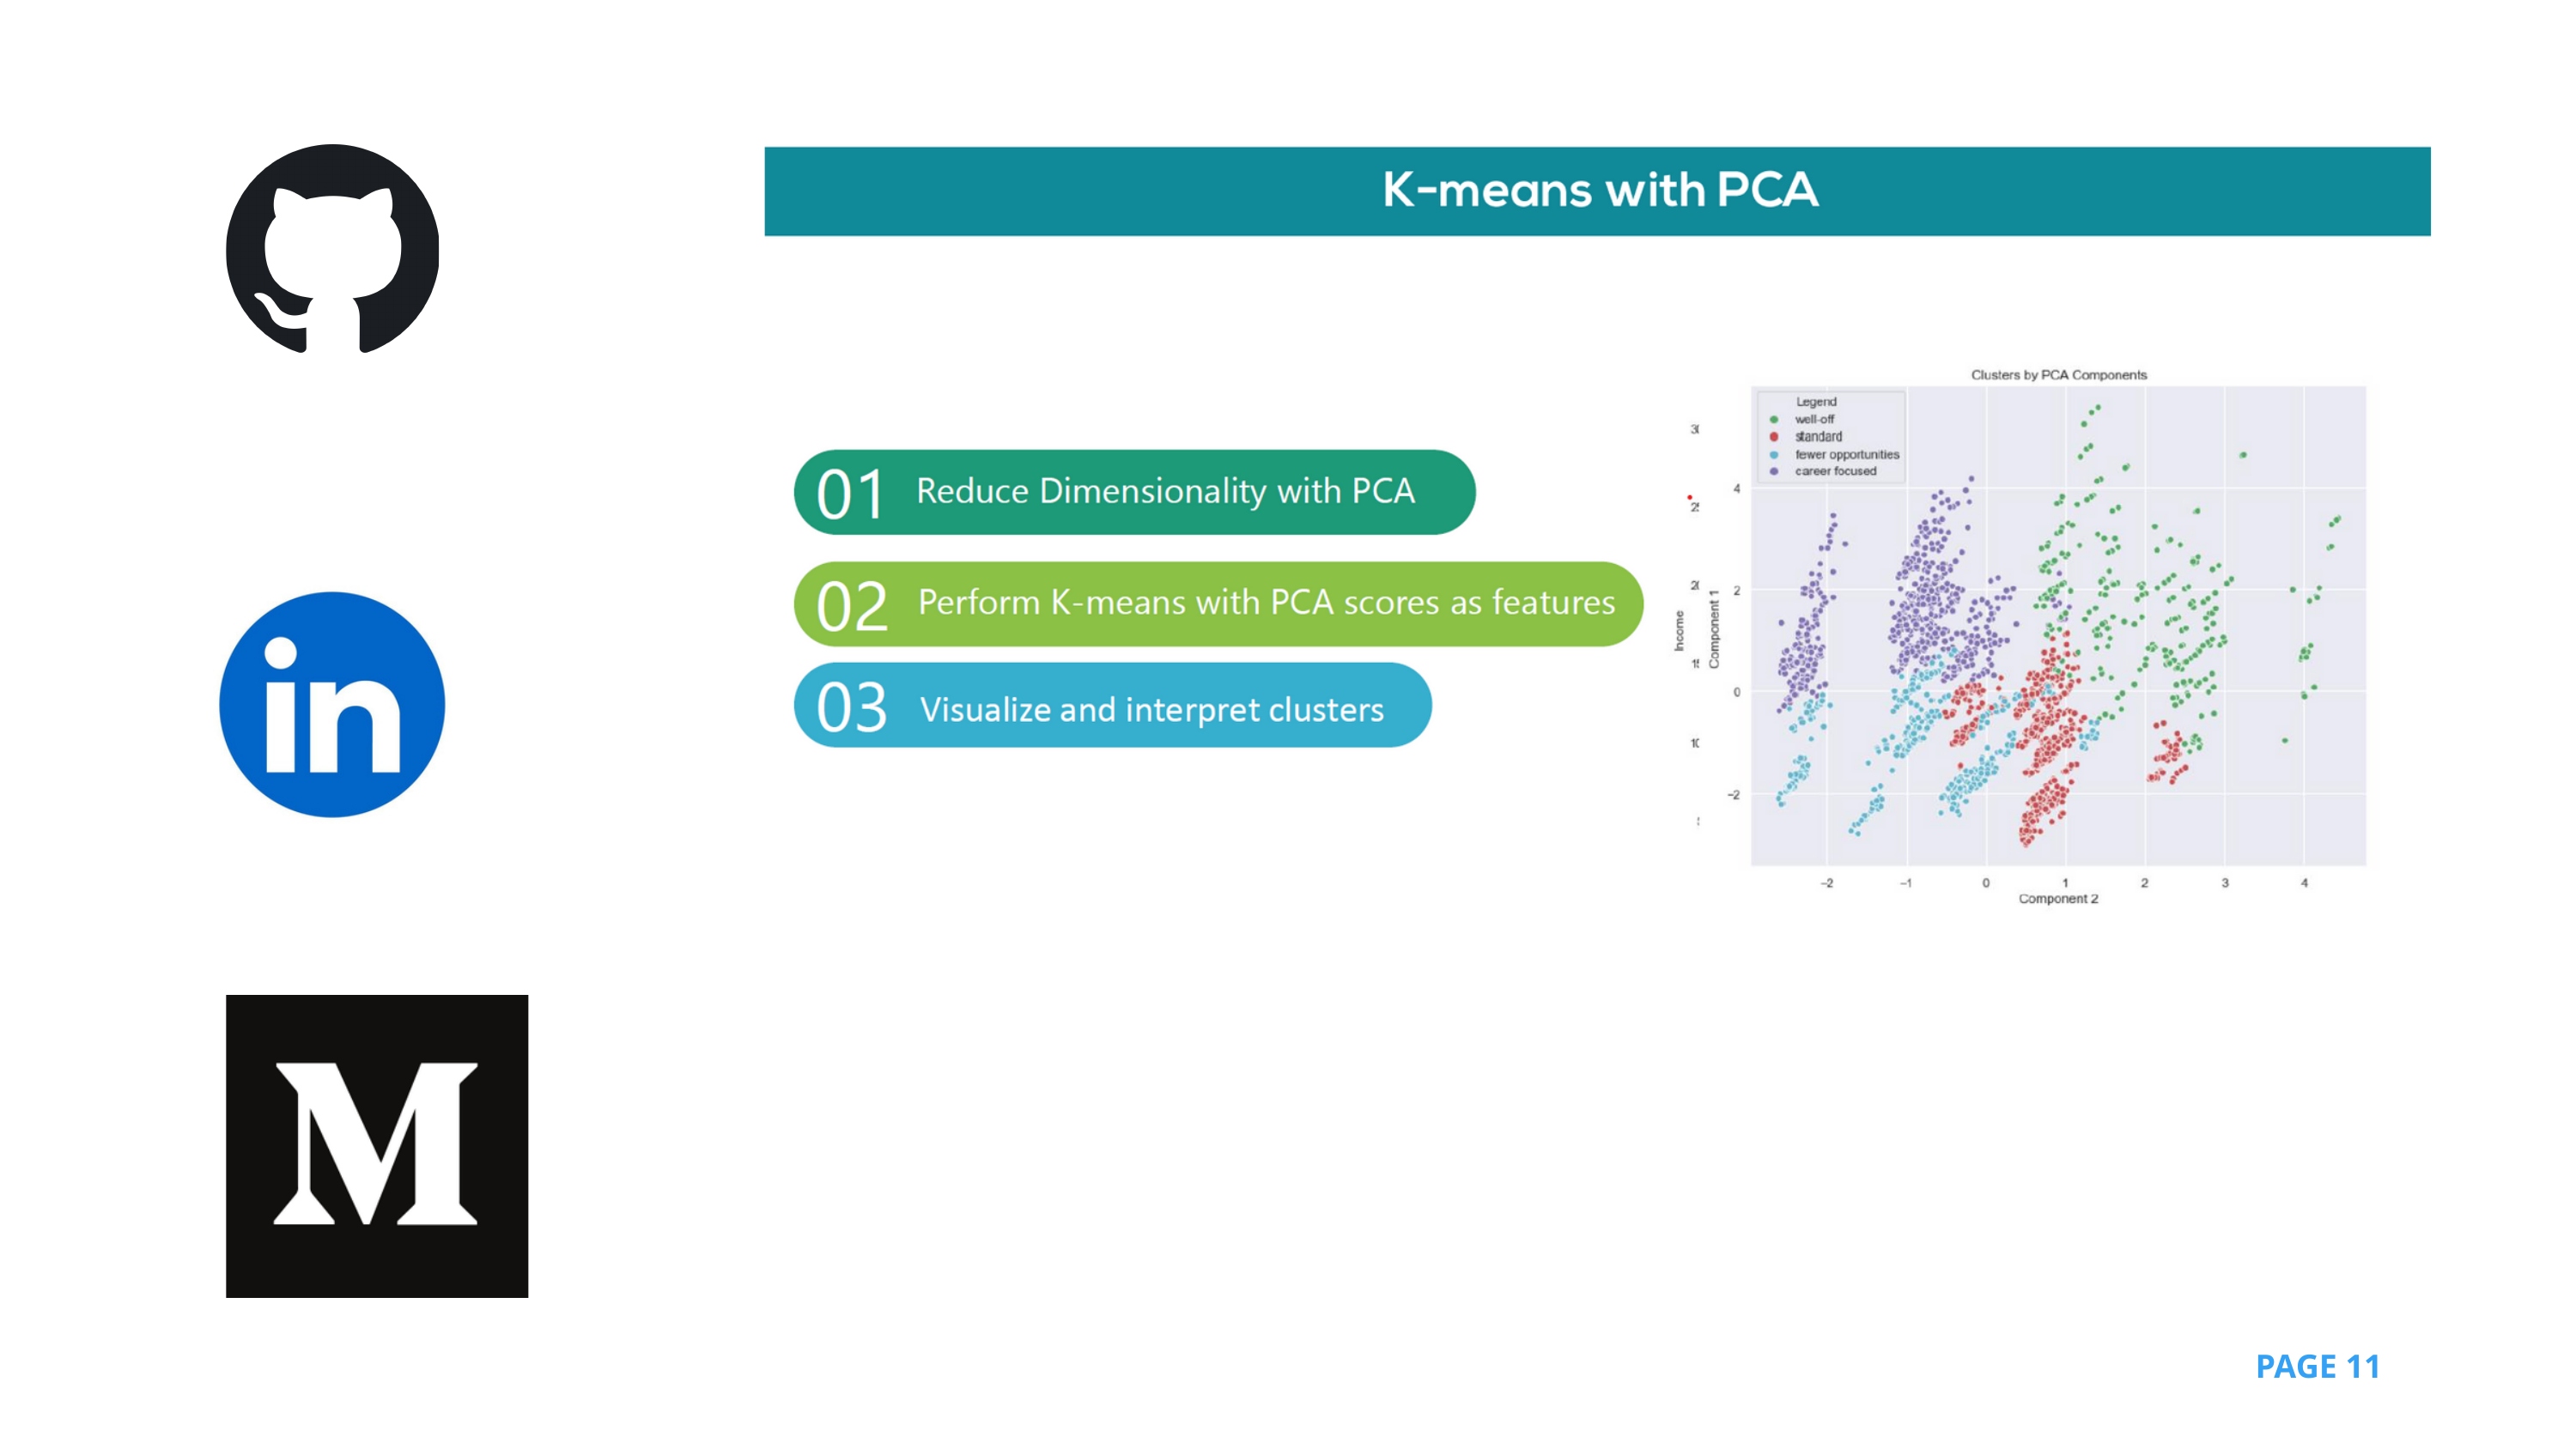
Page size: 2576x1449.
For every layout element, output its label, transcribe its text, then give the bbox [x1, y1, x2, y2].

text_box [226, 144, 440, 358]
text_box PAGE 11 [2255, 1339, 2383, 1385]
text_box [144, 517, 520, 893]
text_box [764, 144, 2432, 1001]
text_box [226, 995, 529, 1298]
